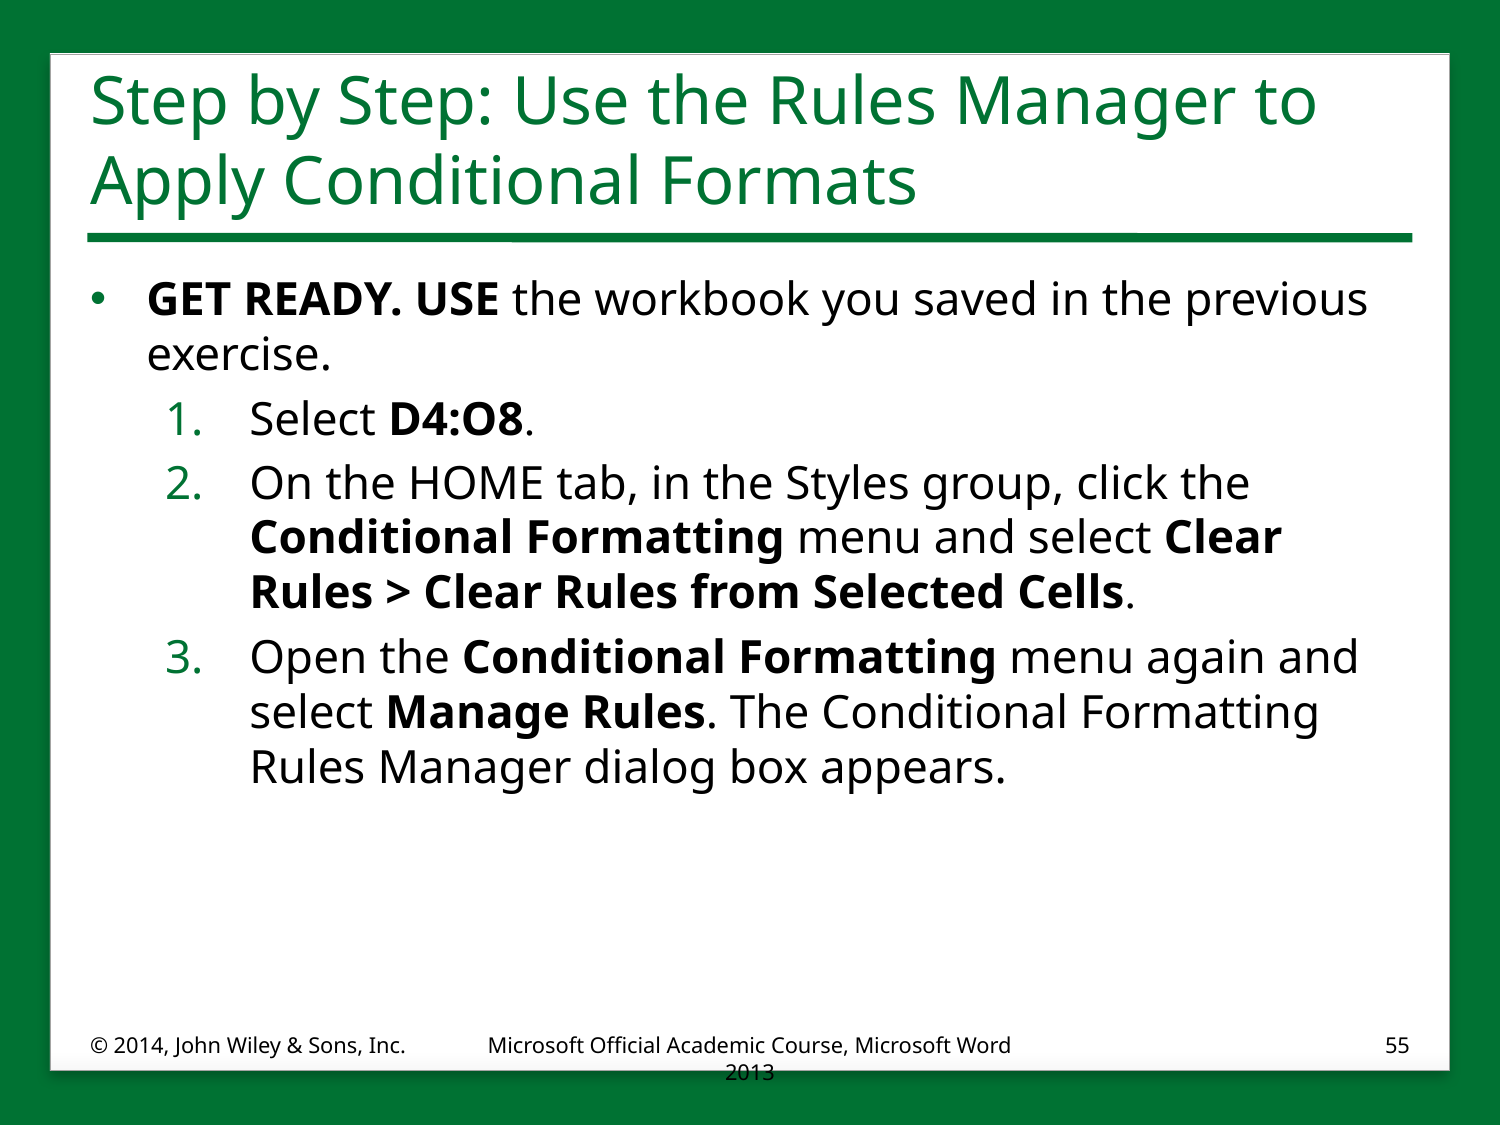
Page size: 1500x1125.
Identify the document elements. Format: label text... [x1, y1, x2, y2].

title Step by Step: Use the Rules Manager to Apply Conditional Formats [74, 74, 1426, 226]
slide_number © 2014, John Wiley & Sons, Inc. [74, 1024, 426, 1103]
slide_number 55 [1074, 1024, 1426, 1103]
list GET READY. USE the workbook you saved in the previous exercise. Select D4:O8. On the HOME tab, in the Styles group, click the Conditional Formatting menu and select Clear Rules > Clear Rules from Selected Cells. Open the Conditional Formatting menu again and select Manage Rules. The Conditional Formatting Rules Manager dialog box appears. [75, 262, 1425, 1063]
footer Microsoft Official Academic Course, Microsoft Word 2013 [449, 1024, 1051, 1103]
